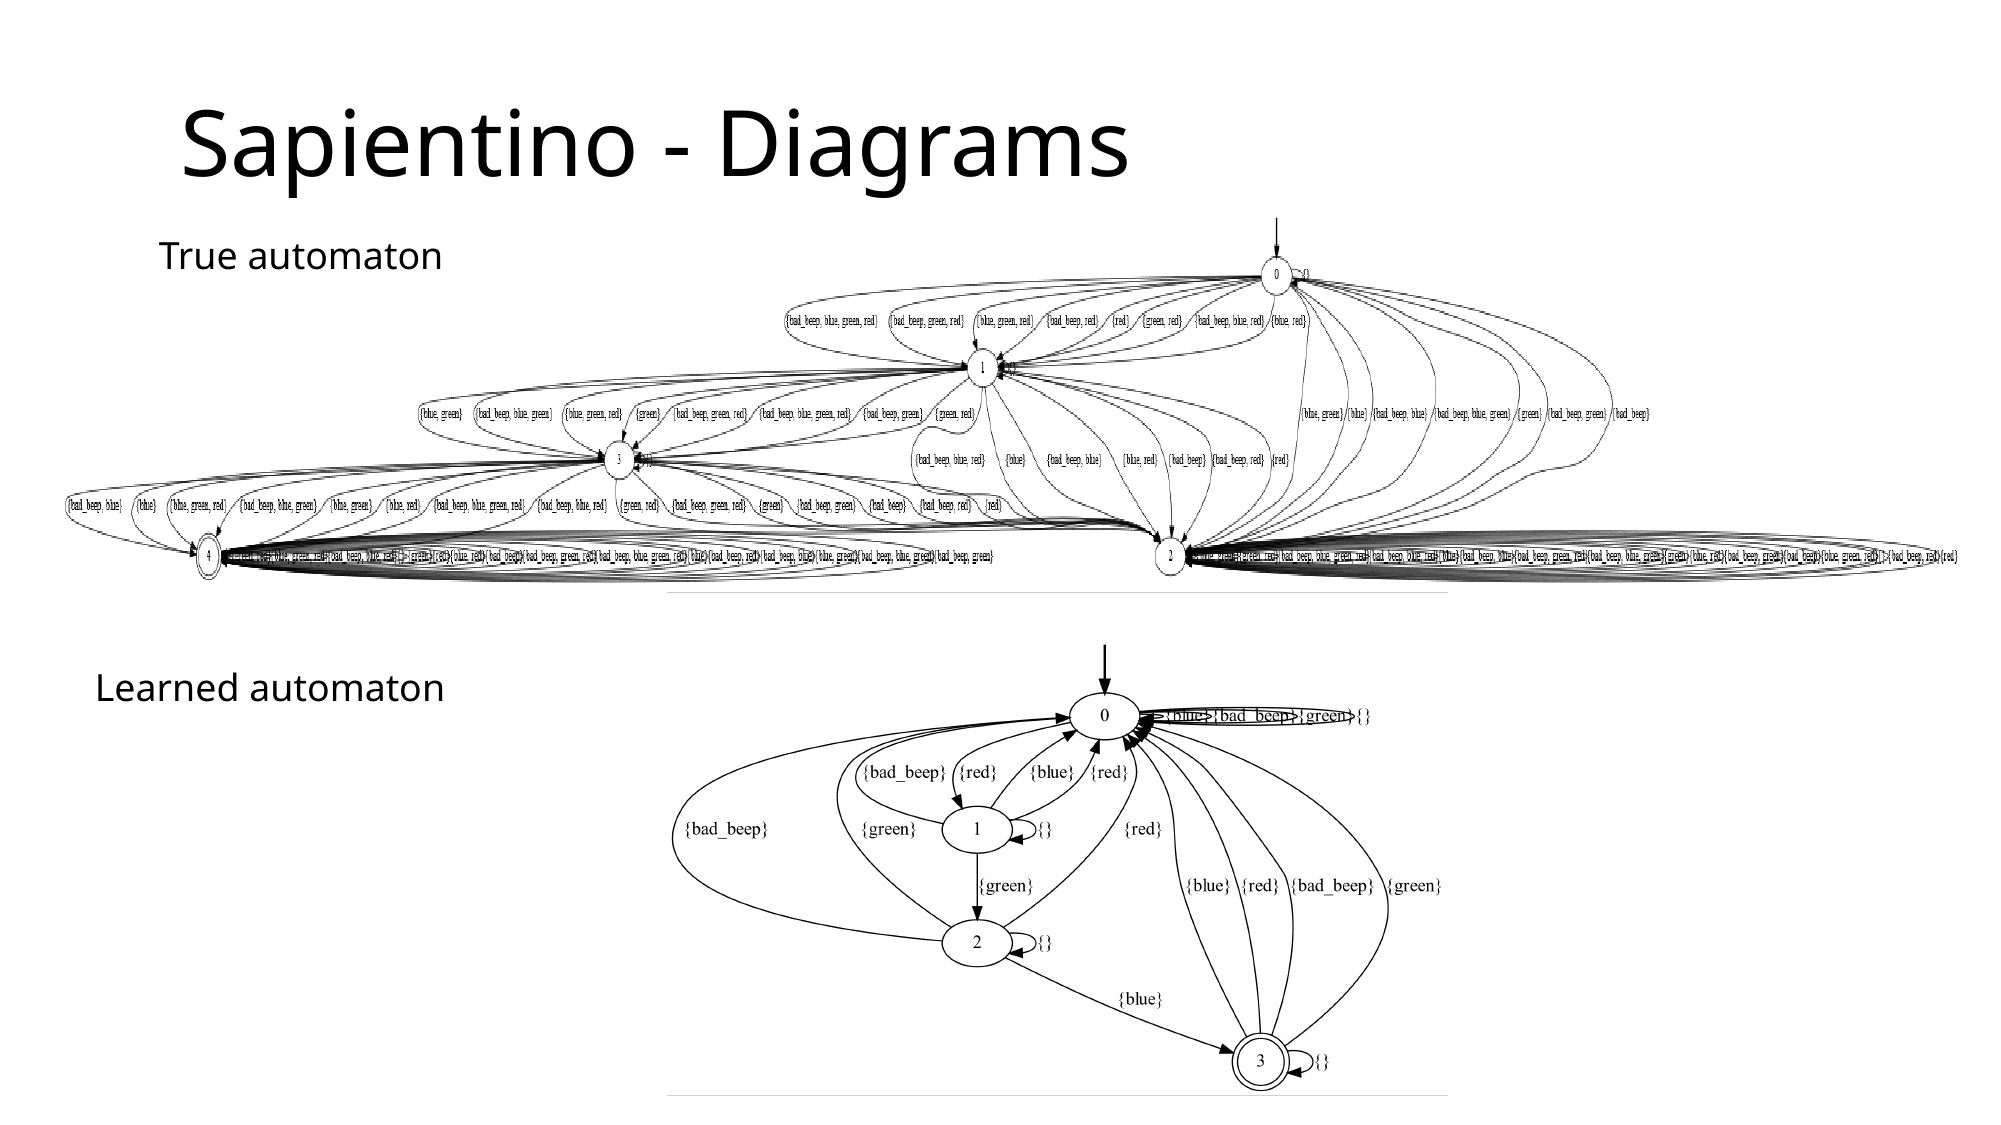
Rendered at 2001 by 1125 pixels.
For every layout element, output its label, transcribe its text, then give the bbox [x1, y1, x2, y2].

picture [61, 177, 2000, 587]
text_box Learned automaton [80, 656, 461, 717]
title Sapientino - Diagrams [164, 37, 1890, 177]
picture [667, 592, 1449, 1096]
